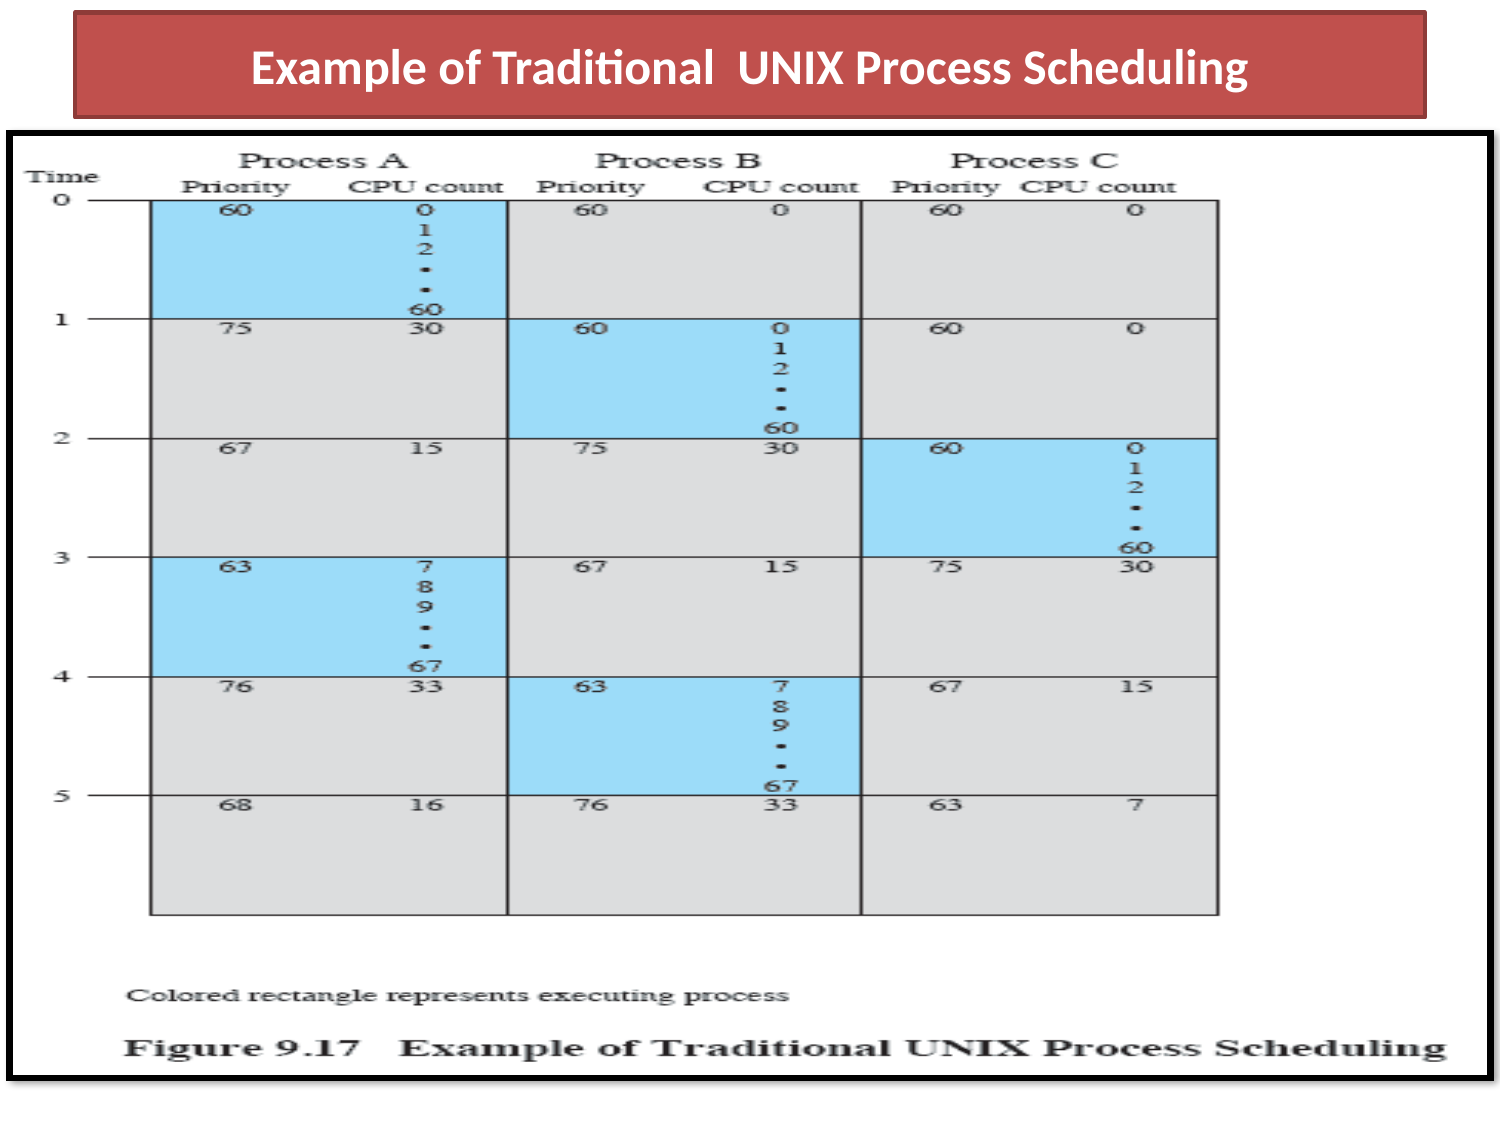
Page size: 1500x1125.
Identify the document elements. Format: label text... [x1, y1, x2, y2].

title Example of Traditional UNIX Process Scheduling [73, 10, 1427, 119]
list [12, 135, 1488, 1076]
